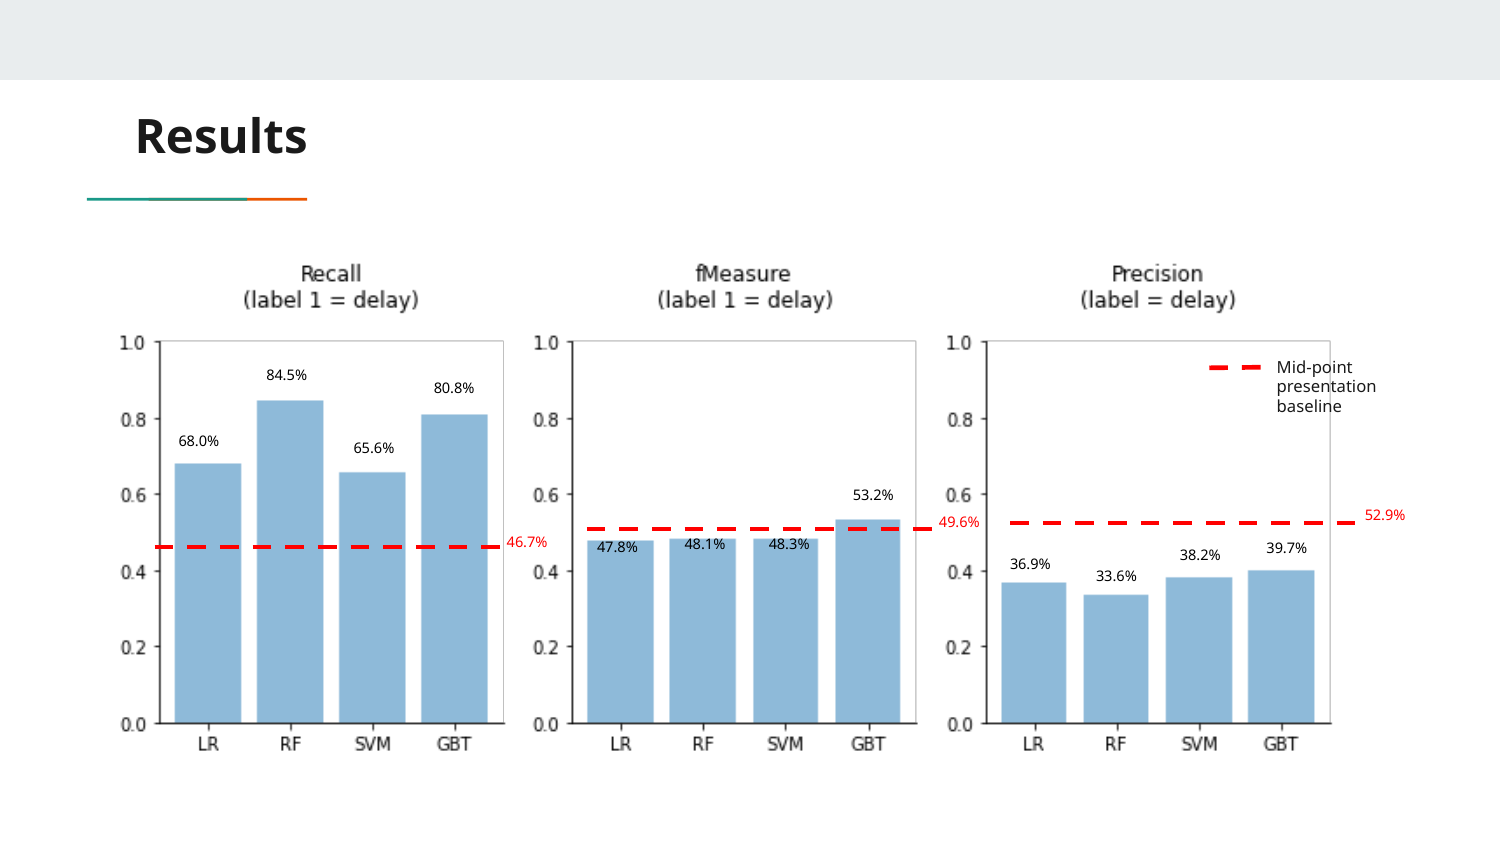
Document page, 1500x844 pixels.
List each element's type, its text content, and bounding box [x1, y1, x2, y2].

text_box 52.9% [1349, 496, 1423, 532]
text_box Mid-point presentation baseline [1345, 341, 1452, 432]
title Results [119, 91, 1381, 180]
picture [107, 252, 1341, 765]
